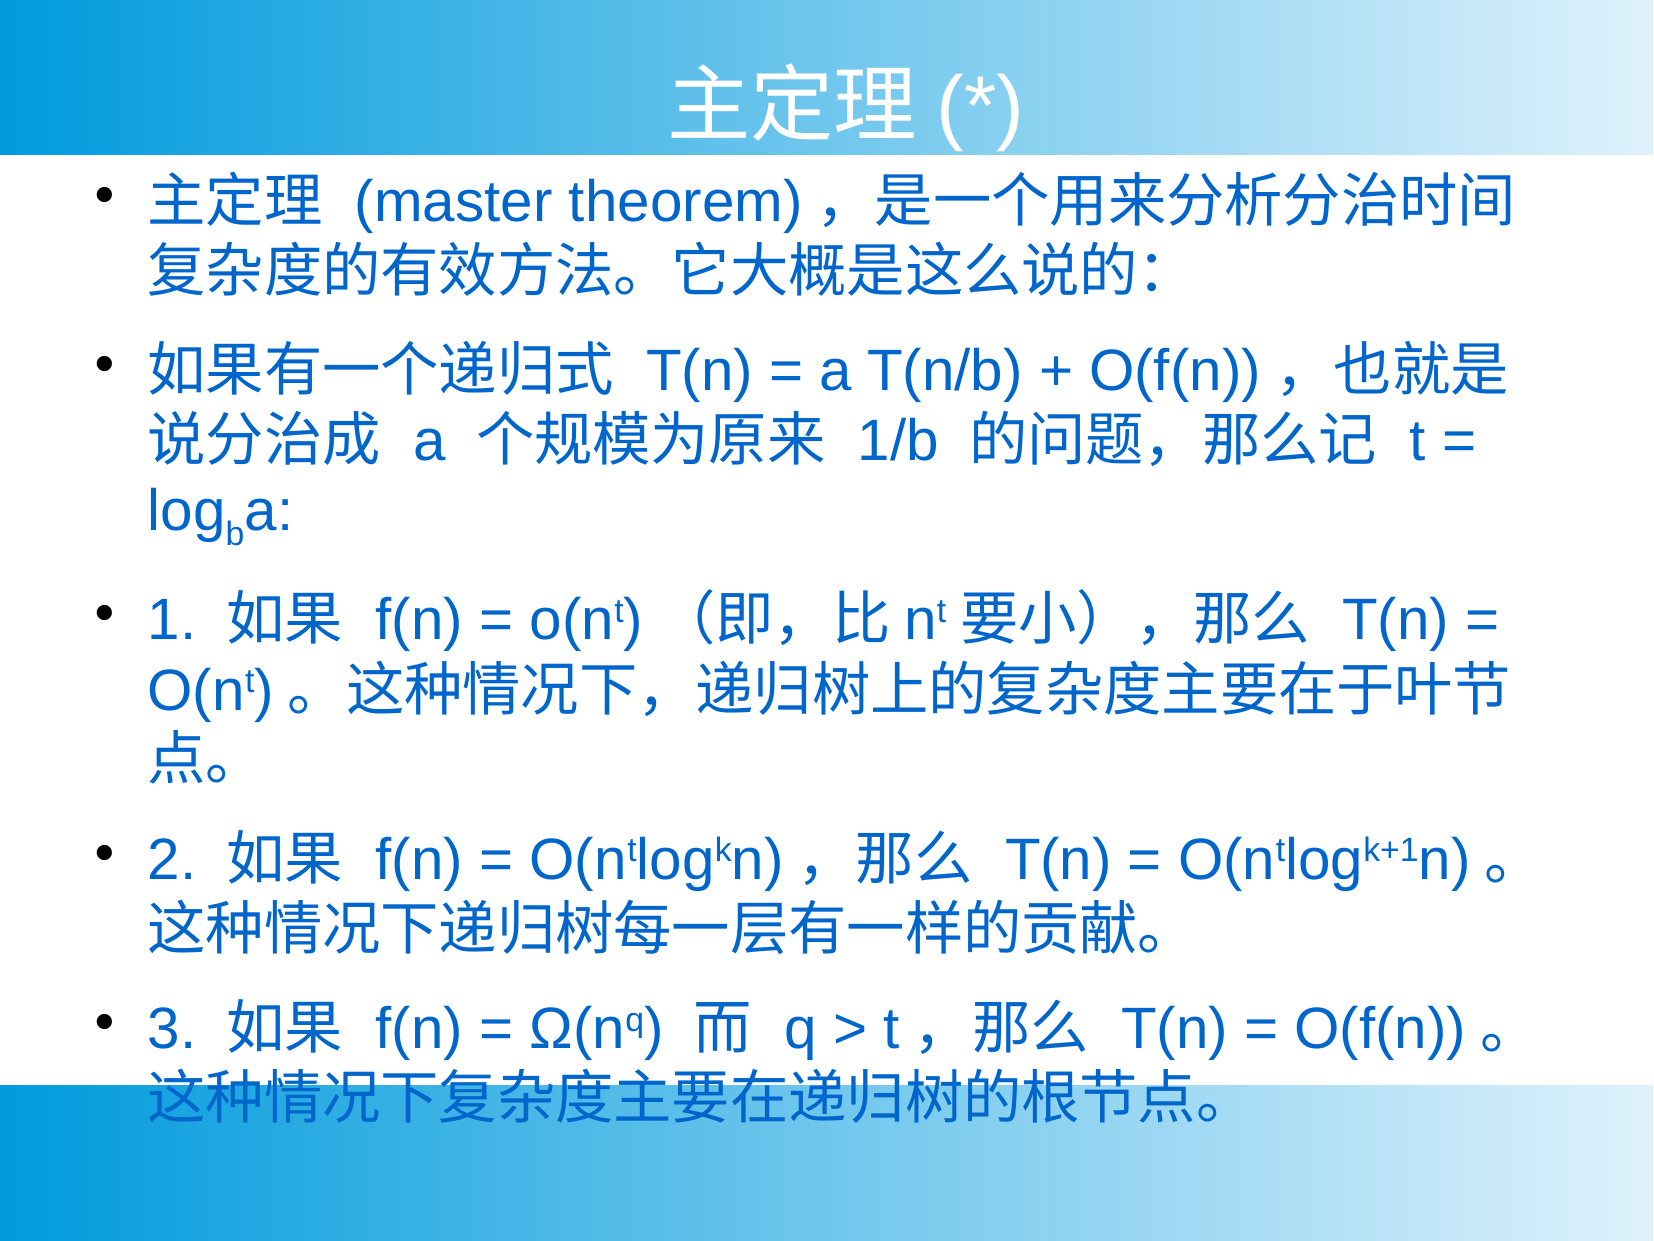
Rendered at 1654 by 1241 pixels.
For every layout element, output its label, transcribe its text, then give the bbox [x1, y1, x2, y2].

text_box 主定理(*) [101, 45, 1590, 157]
text_box 主定理 (master theorem)，是一个用来分析分治时间复杂度的有效方法。它大概是这么说的： 如果有一个递归式 T(n) = a T(n/b) + O(f(n))，也就是说分治成 a 个规模为原来 1/b 的问题，那么记 t = logba: 1. 如果 f(n) = o(nt)（即，比nt要小），那么 T(n) = O(nt)。这种情况下，递归树上的复杂度主要在于叶节点。 2. 如果 f(n) = O(ntlogkn)，那么 T(n) = O(ntlogk+1n)。这种情况下递归树每一层有一样的贡献。 3. 如果 f(n) = Ω(nq) 而 q > t，那么 T(n) = O(f(n))。这种情况下复杂度主要在递归树的根节点。 [76, 162, 1567, 1113]
